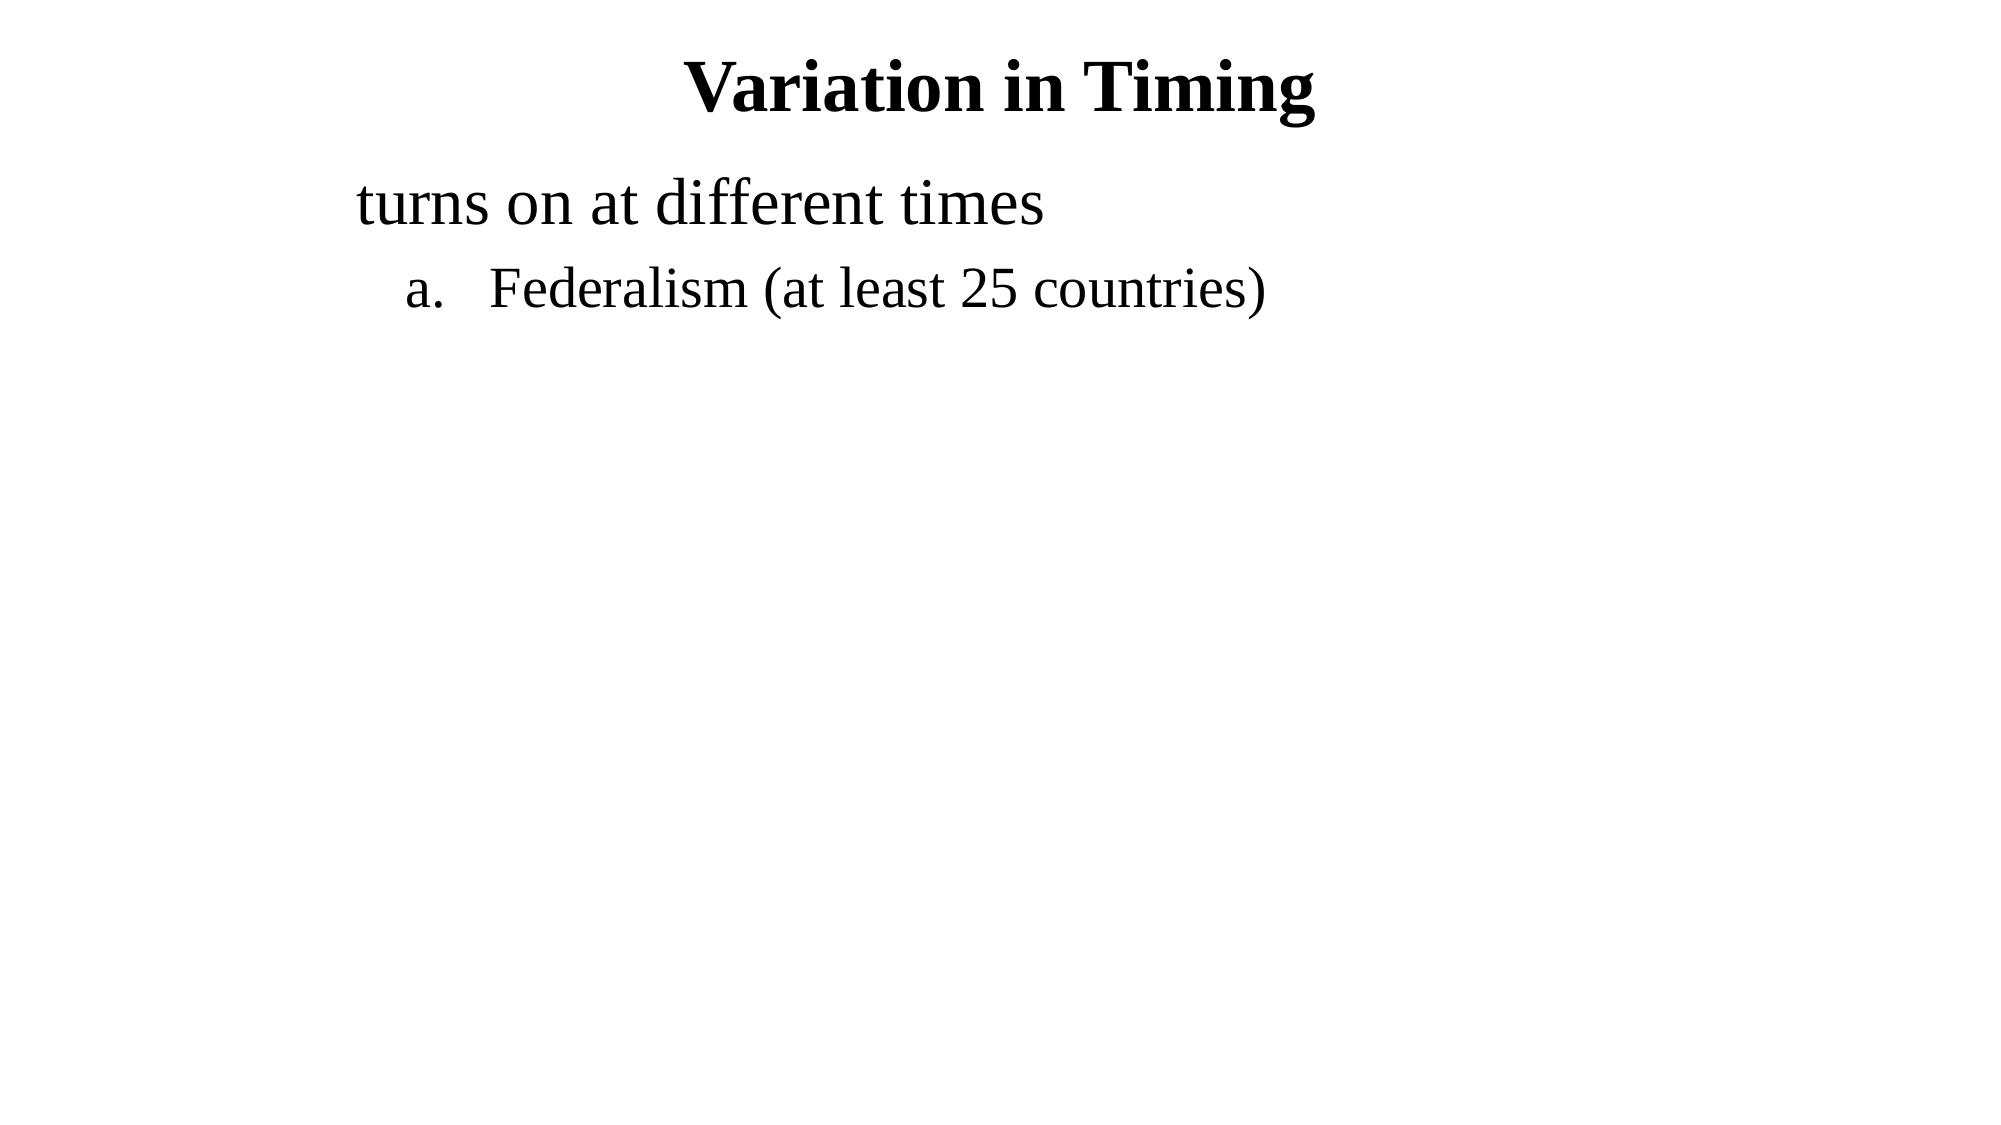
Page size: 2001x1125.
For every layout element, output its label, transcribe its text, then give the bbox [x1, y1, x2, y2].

title Variation in Timing [324, 0, 1675, 163]
